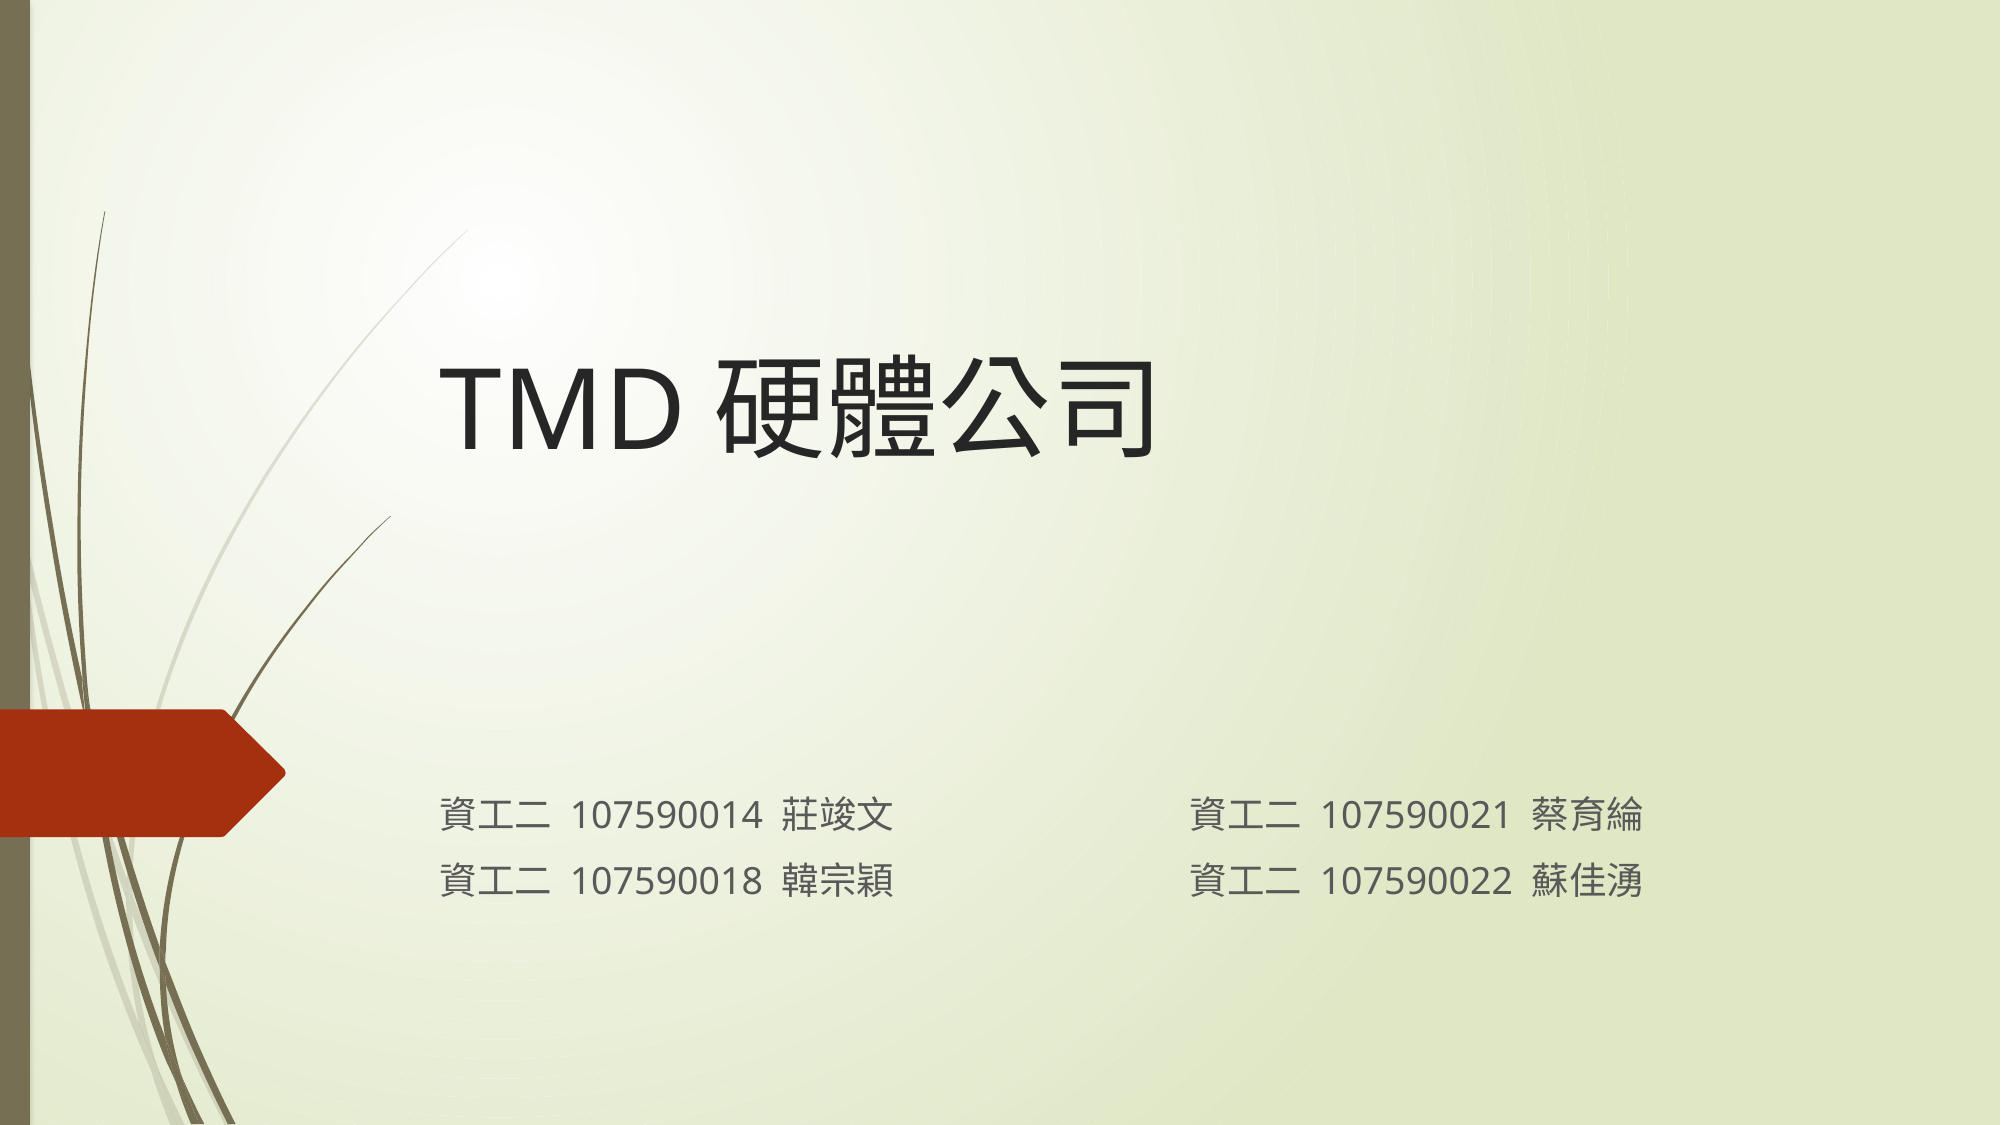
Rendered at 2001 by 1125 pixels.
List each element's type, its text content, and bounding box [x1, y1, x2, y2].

title TMD硬體公司 [424, 108, 1888, 480]
subtitle 資工二 107590014 莊竣文 資工二 107590021 蔡育綸 資工二 107590018 韓宗穎 資工二 107590022 蘇佳湧 [424, 783, 1888, 969]
